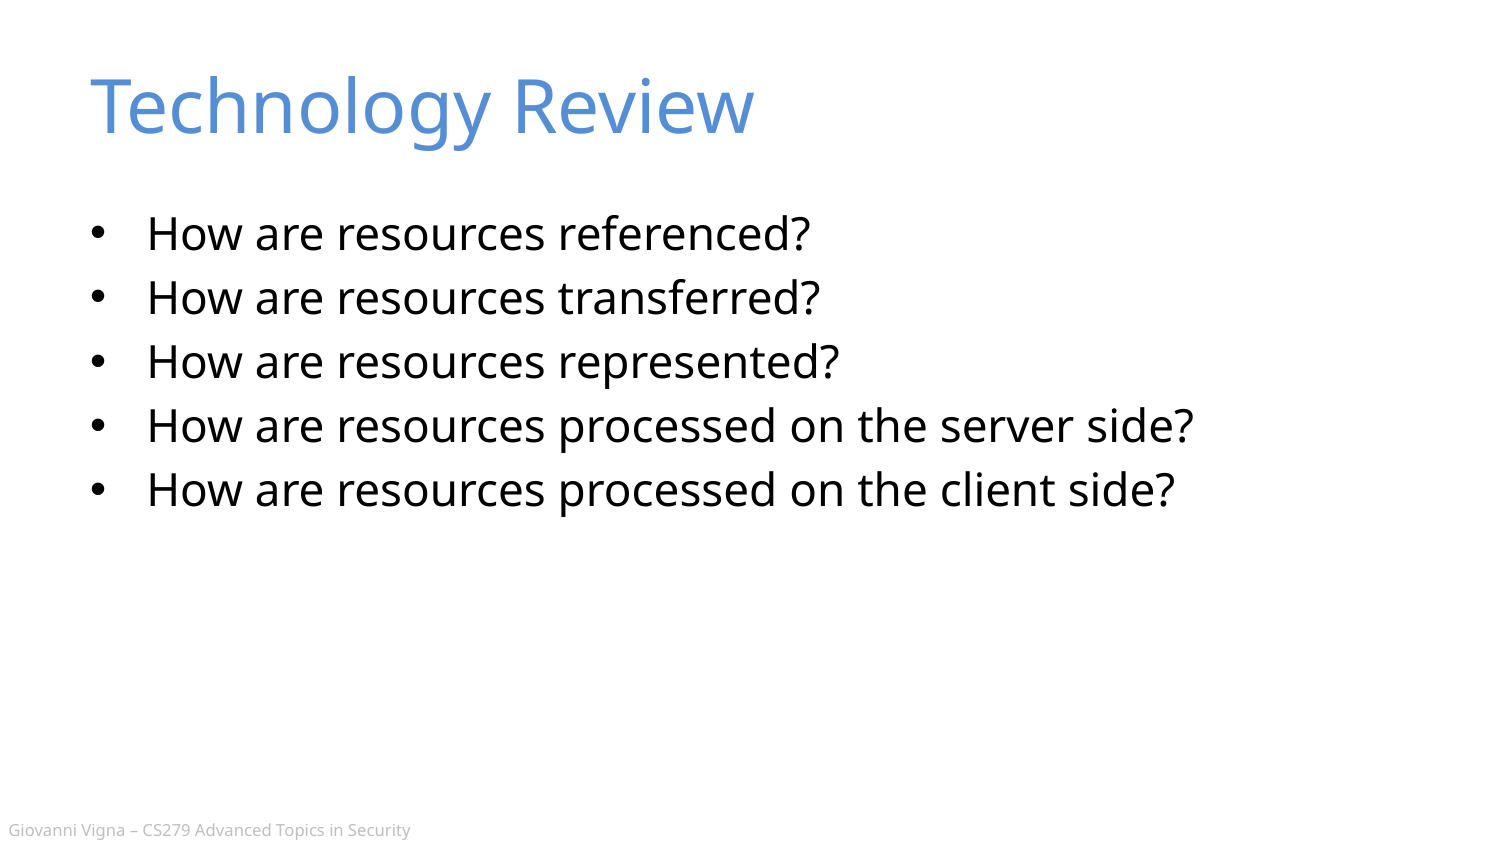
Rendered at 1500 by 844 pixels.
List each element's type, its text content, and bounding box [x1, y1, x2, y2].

list How are resources referenced? How are resources transferred? How are resources represented? How are resources processed on the server side? How are resources processed on the client side? [75, 196, 1425, 813]
title Technology Review [75, 33, 1425, 175]
